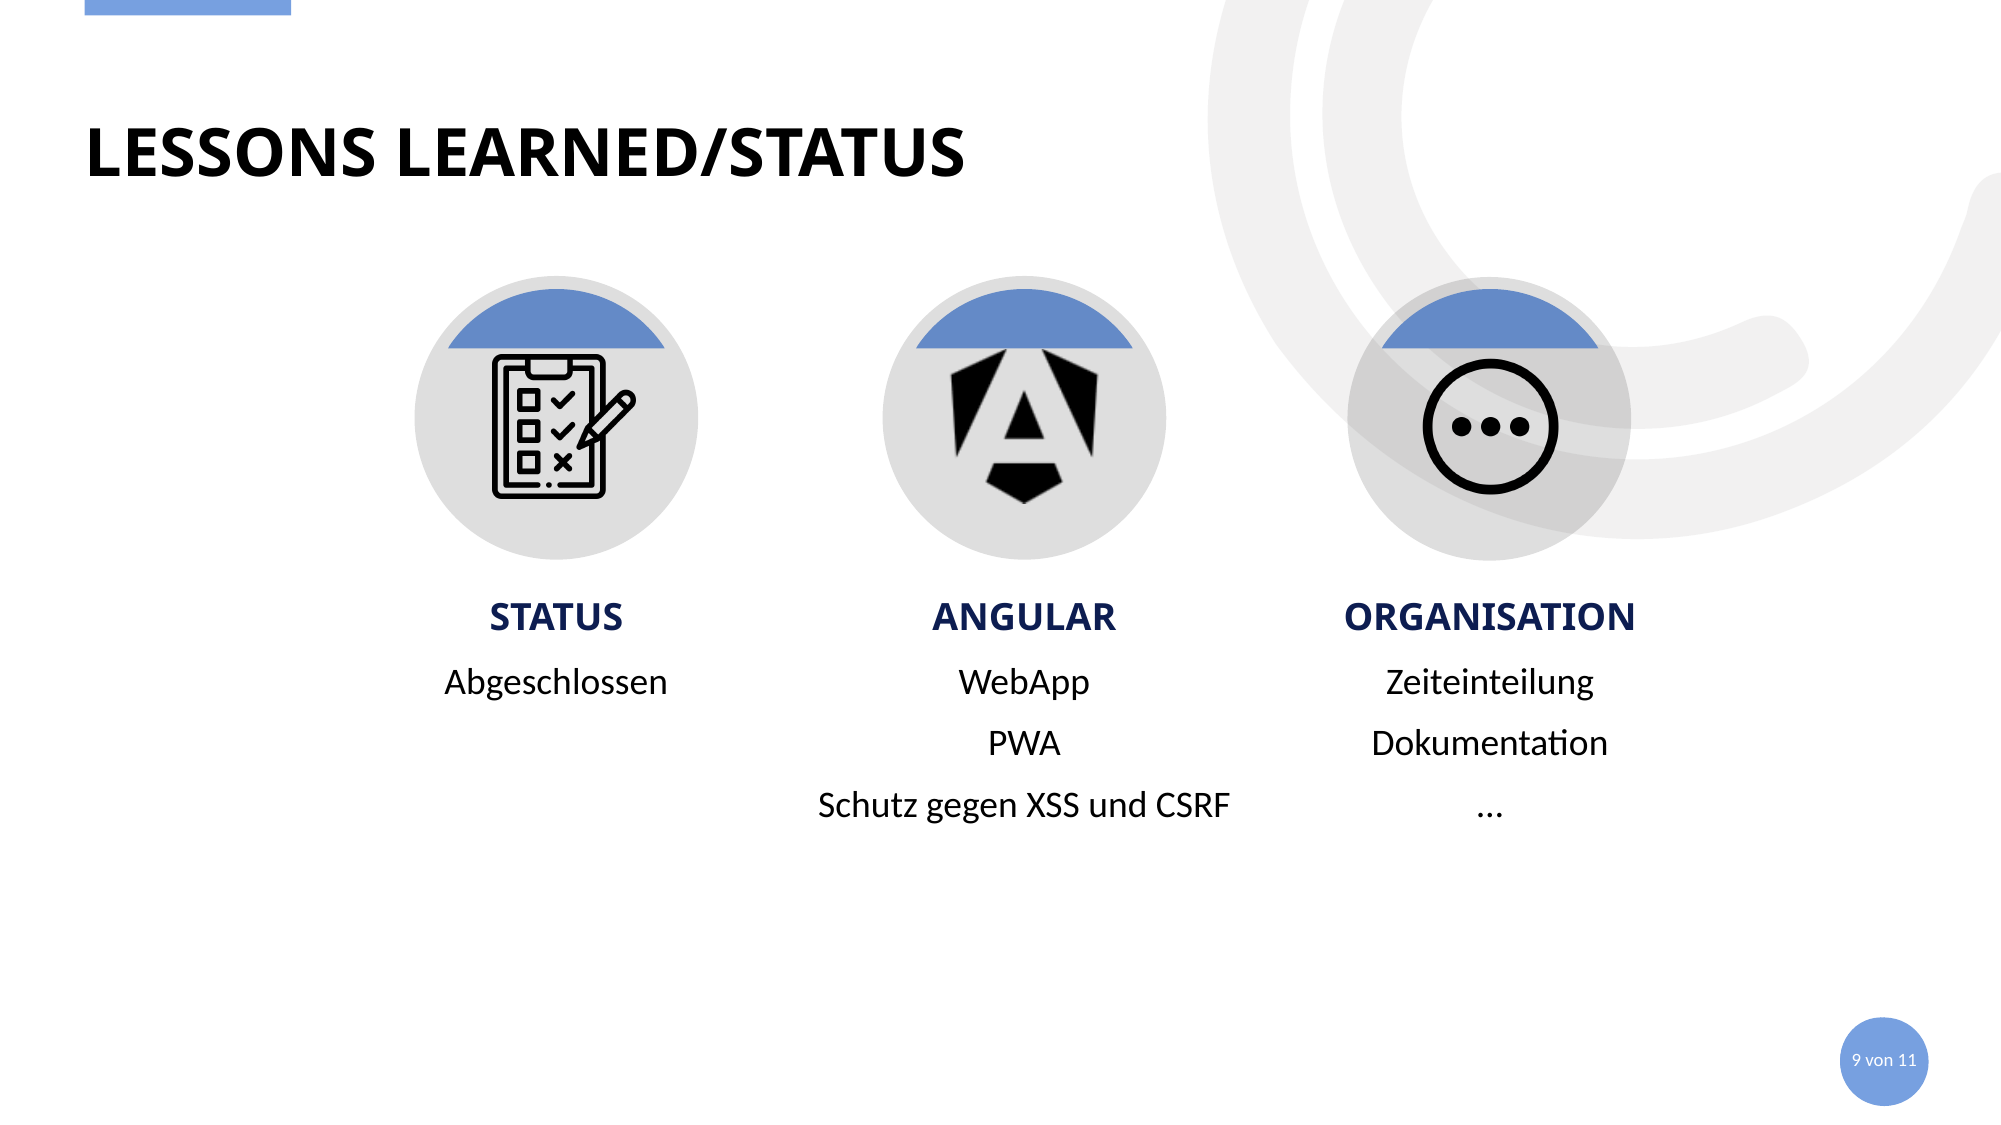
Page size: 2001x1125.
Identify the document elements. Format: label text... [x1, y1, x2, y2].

title Lessons learned/Status [84, 40, 1914, 192]
list Organisation [1277, 577, 1703, 660]
list Abgeschlossen [344, 662, 769, 949]
text_box 9 von 11 [1836, 1030, 1932, 1089]
picture [492, 354, 636, 499]
list WebApp PWA Schutz gegen XSS und CSRF [812, 662, 1237, 949]
picture [947, 349, 1102, 504]
list Angular [812, 577, 1237, 660]
list Status [344, 577, 769, 660]
picture [1413, 349, 1568, 504]
list Zeiteinteilung Dokumentation … [1277, 662, 1703, 949]
